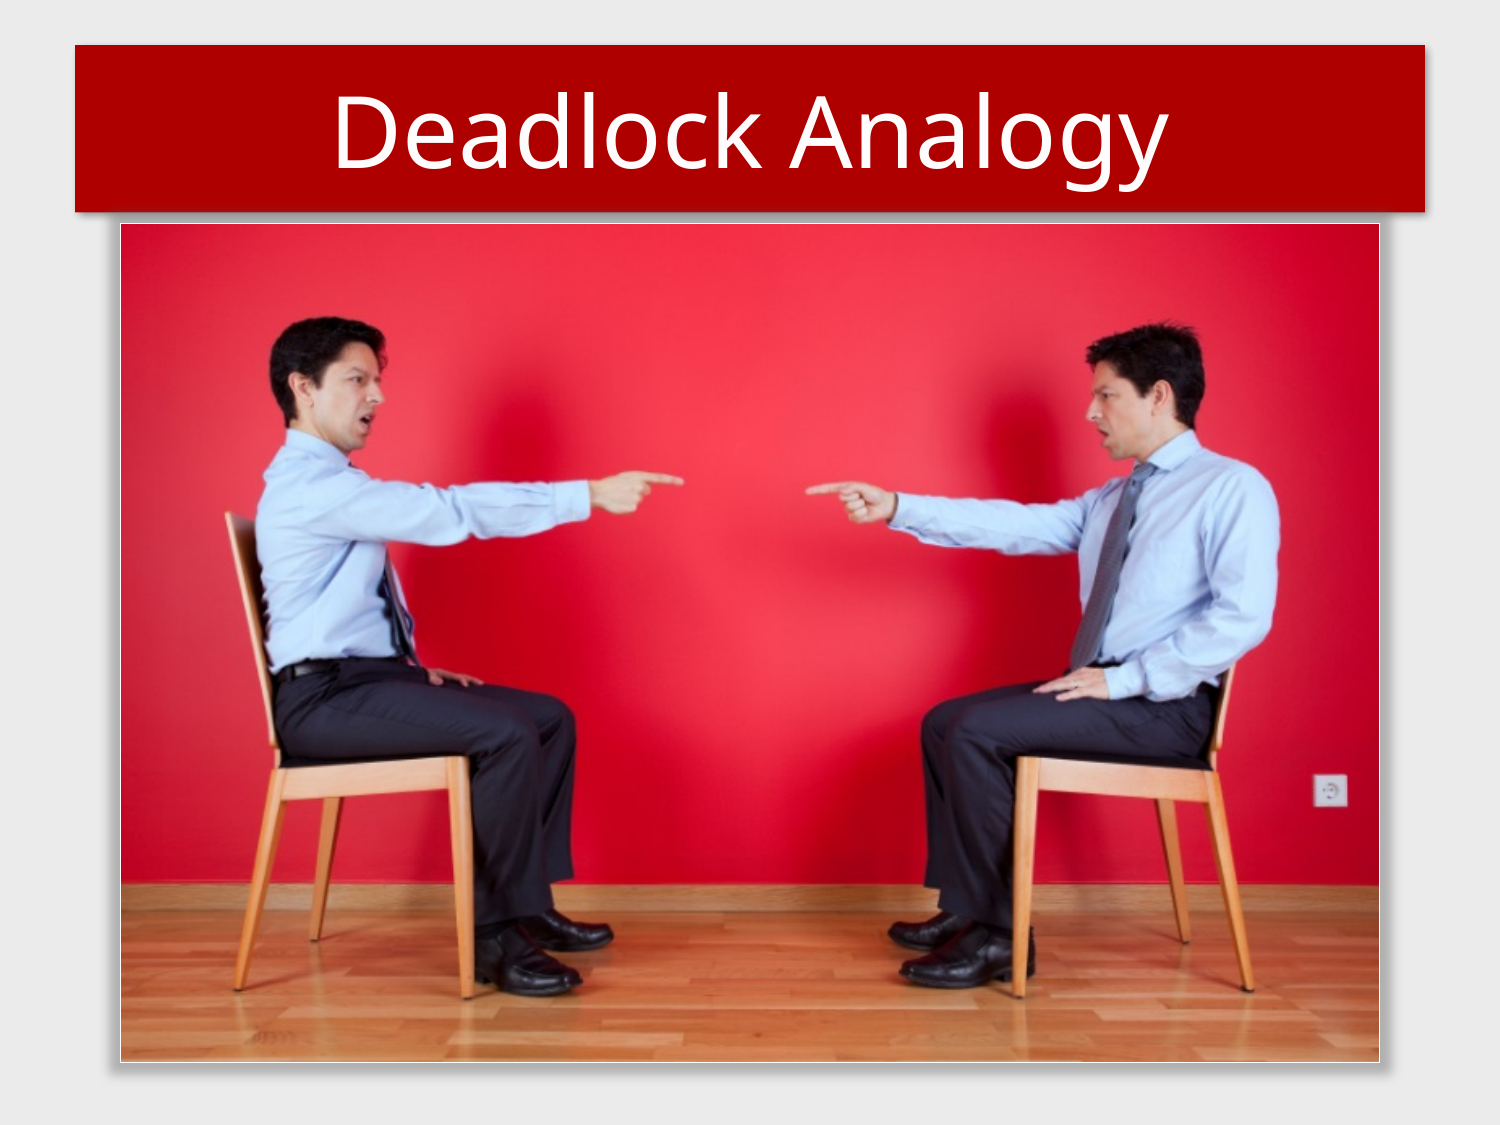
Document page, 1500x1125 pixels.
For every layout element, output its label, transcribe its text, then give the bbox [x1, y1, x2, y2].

title Deadlock Analogy [75, 45, 1425, 213]
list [119, 223, 1381, 1063]
